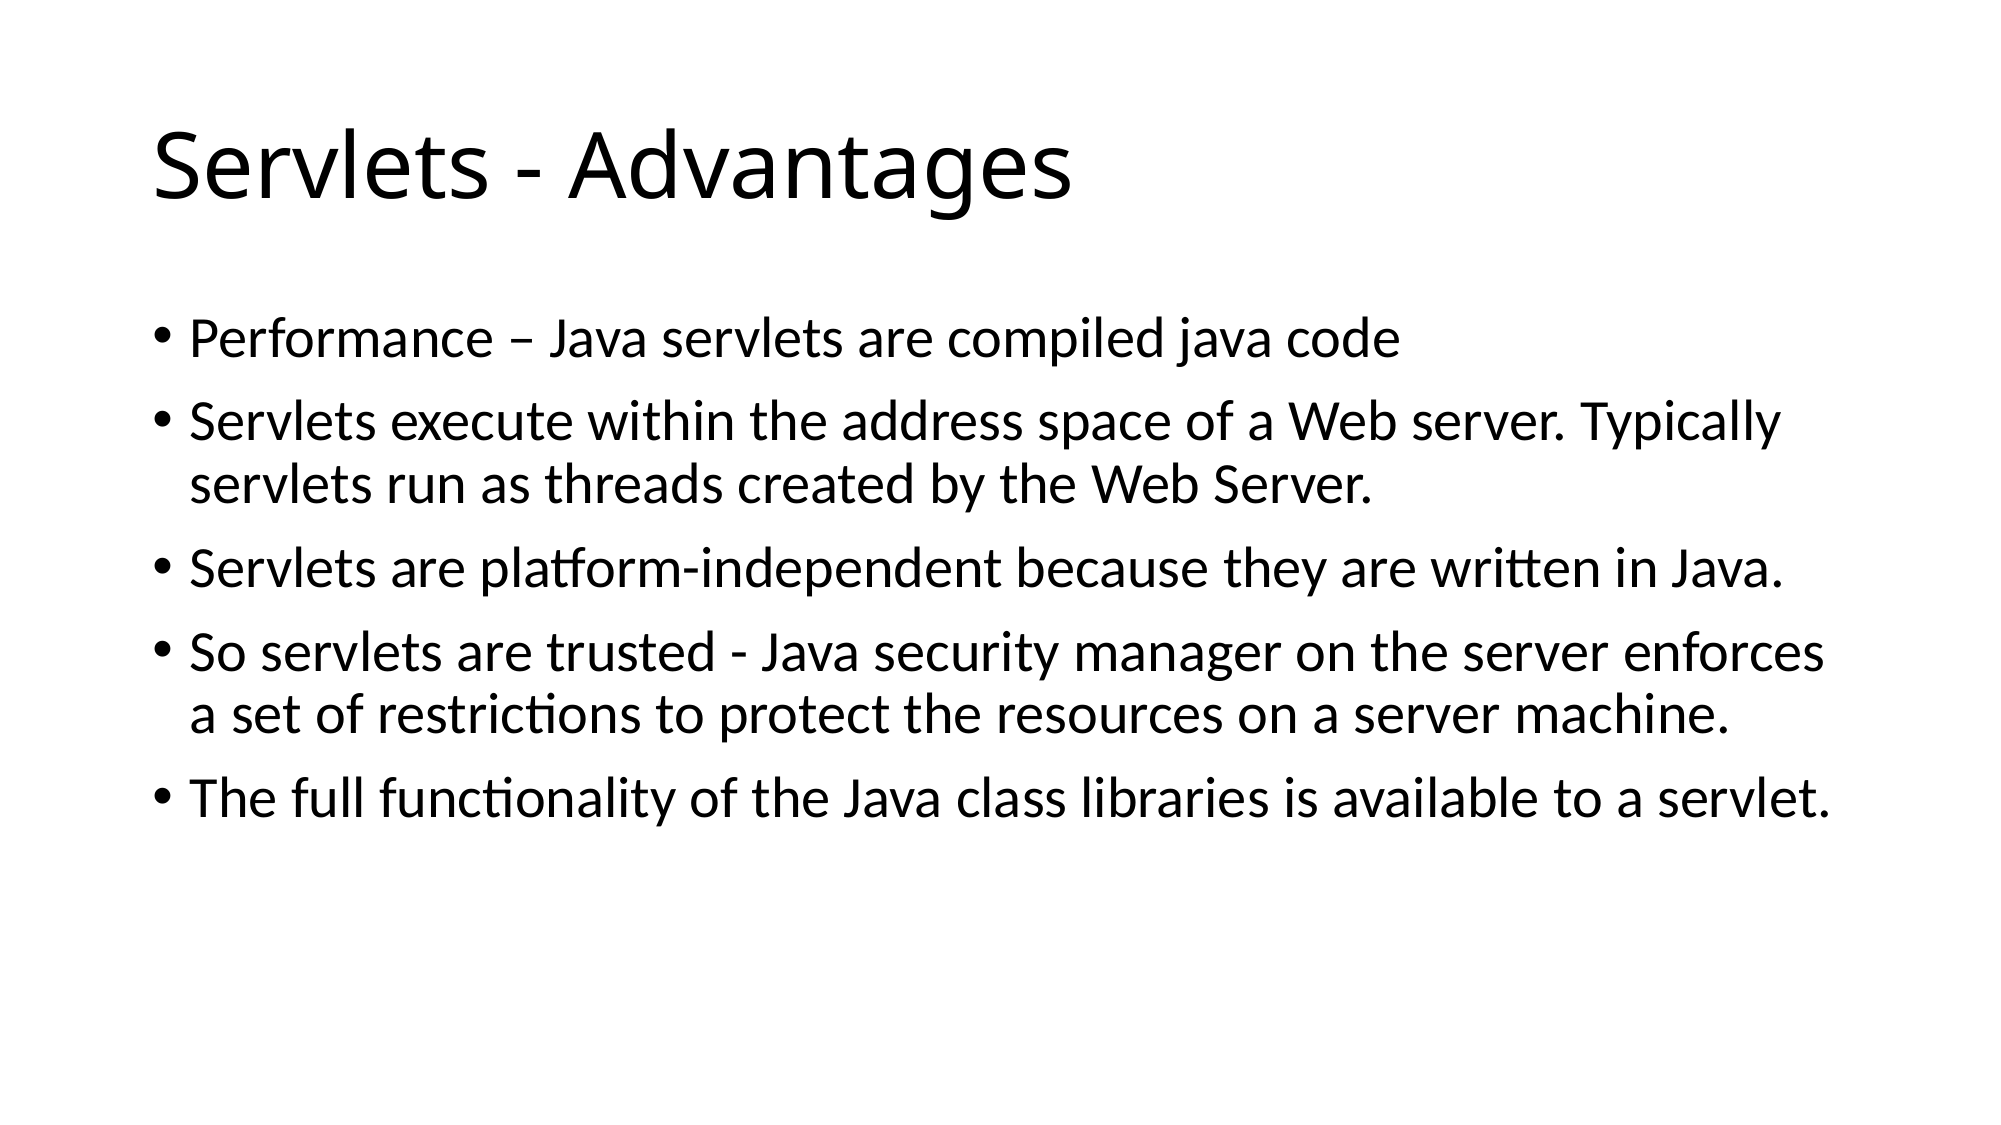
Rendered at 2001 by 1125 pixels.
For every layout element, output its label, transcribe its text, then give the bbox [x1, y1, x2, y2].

title Servlets - Advantages [137, 59, 1863, 278]
list Performance – Java servlets are compiled java code Servlets execute within the address space of a Web server. Typically servlets run as threads created by the Web Server. Servlets are platform-independent because they are written in Java. So servlets are trusted - Java security manager on the server enforces a set of restrictions to protect the resources on a server machine. The full functionality of the Java class libraries is available to a servlet. [137, 299, 1863, 1014]
